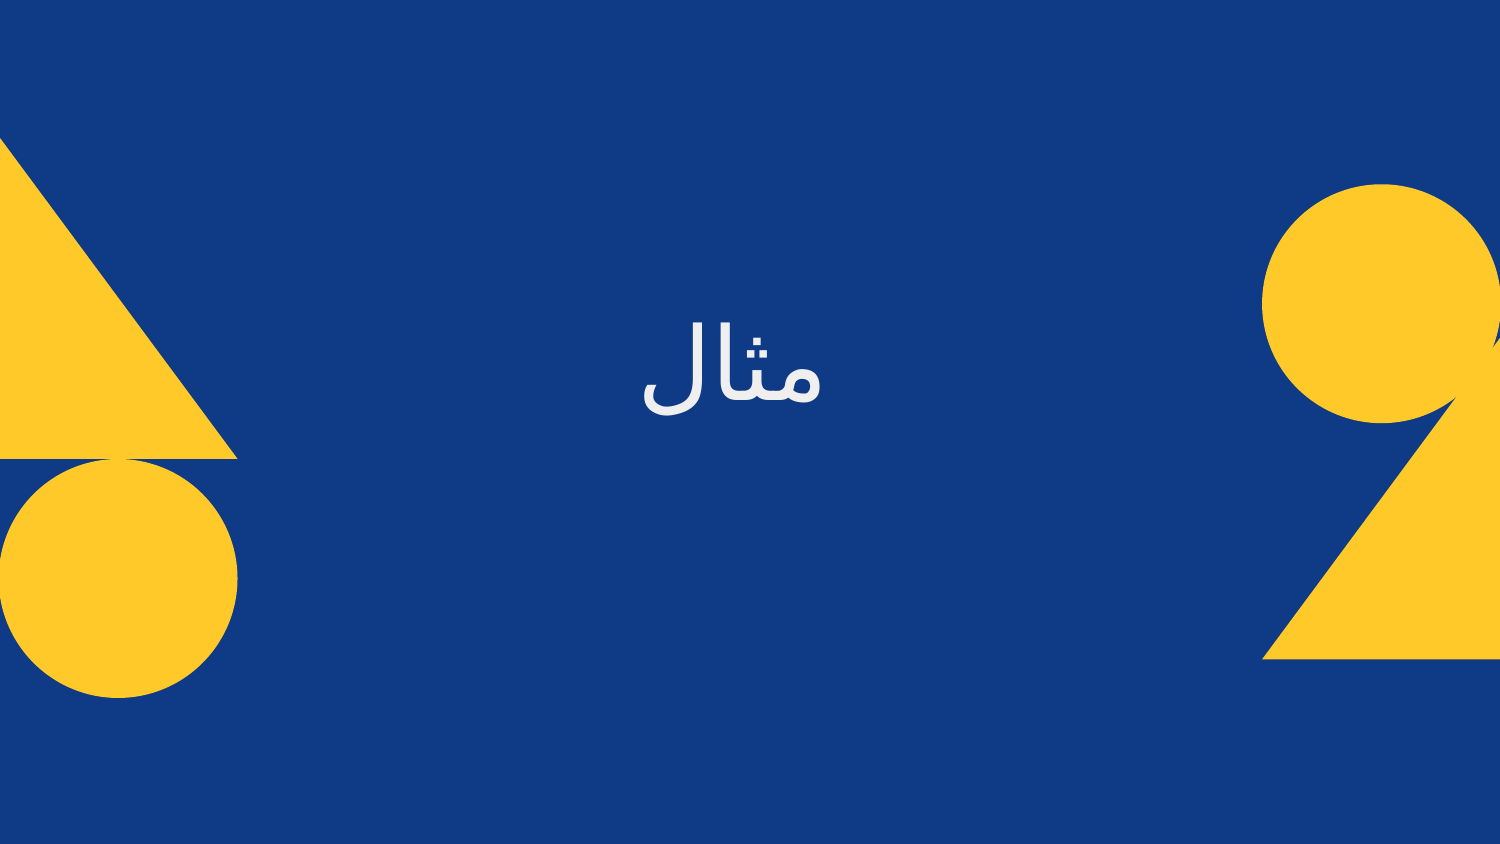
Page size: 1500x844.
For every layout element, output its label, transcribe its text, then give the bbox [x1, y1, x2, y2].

title مثال [345, 283, 1122, 422]
